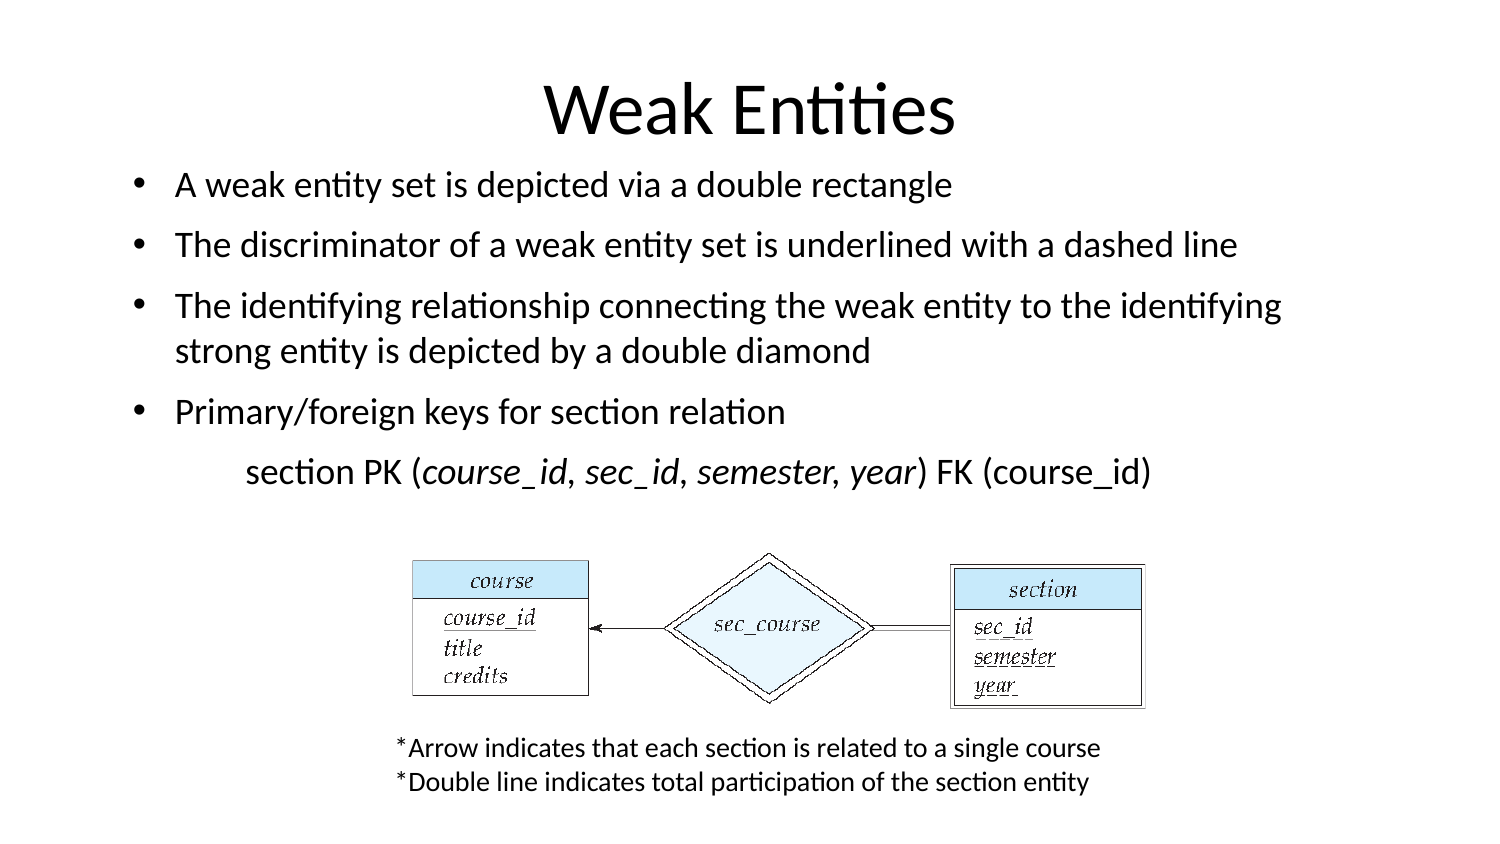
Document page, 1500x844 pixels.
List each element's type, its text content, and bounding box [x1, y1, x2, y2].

text_box A weak entity set is depicted via a double rectangle The discriminator of a weak entity set is underlined with a dashed line The identifying relationship connecting the weak entity to the identifying strong entity is depicted by a double diamond Primary/foreign keys for section relation section PK (course_id, sec_id, semester, year) FK (course_id) [75, 175, 1376, 493]
text_box [412, 553, 1146, 709]
text_box *Arrow indicates that each section is related to a single course *Double line indicates total participation of the section entity [392, 729, 1108, 797]
title Weak Entities [75, 33, 1425, 175]
